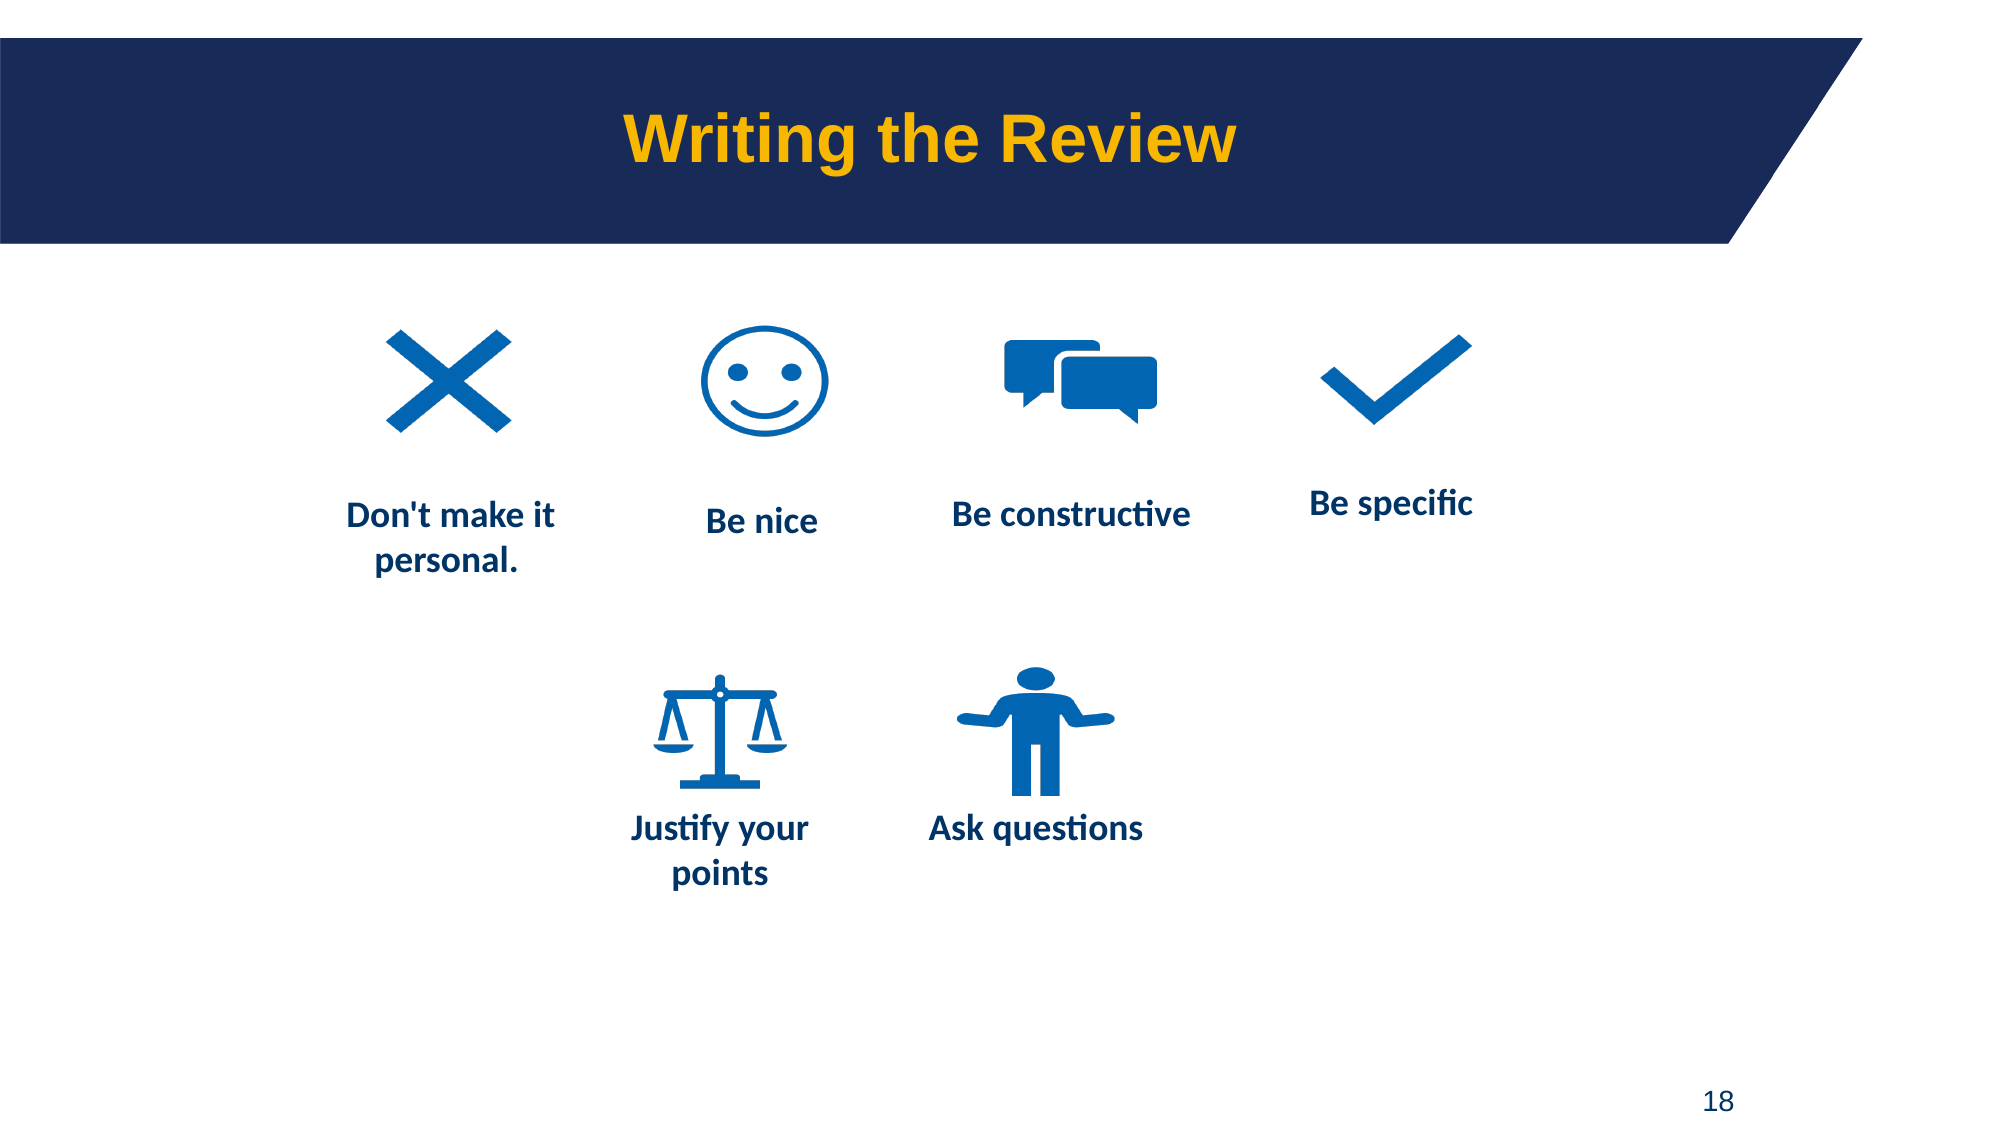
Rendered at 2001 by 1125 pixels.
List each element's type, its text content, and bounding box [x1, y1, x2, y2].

title Writing the Review [137, 59, 1724, 221]
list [12, 299, 1863, 1097]
picture [0, 38, 1863, 244]
slide_number 18 [1687, 1074, 2000, 1125]
